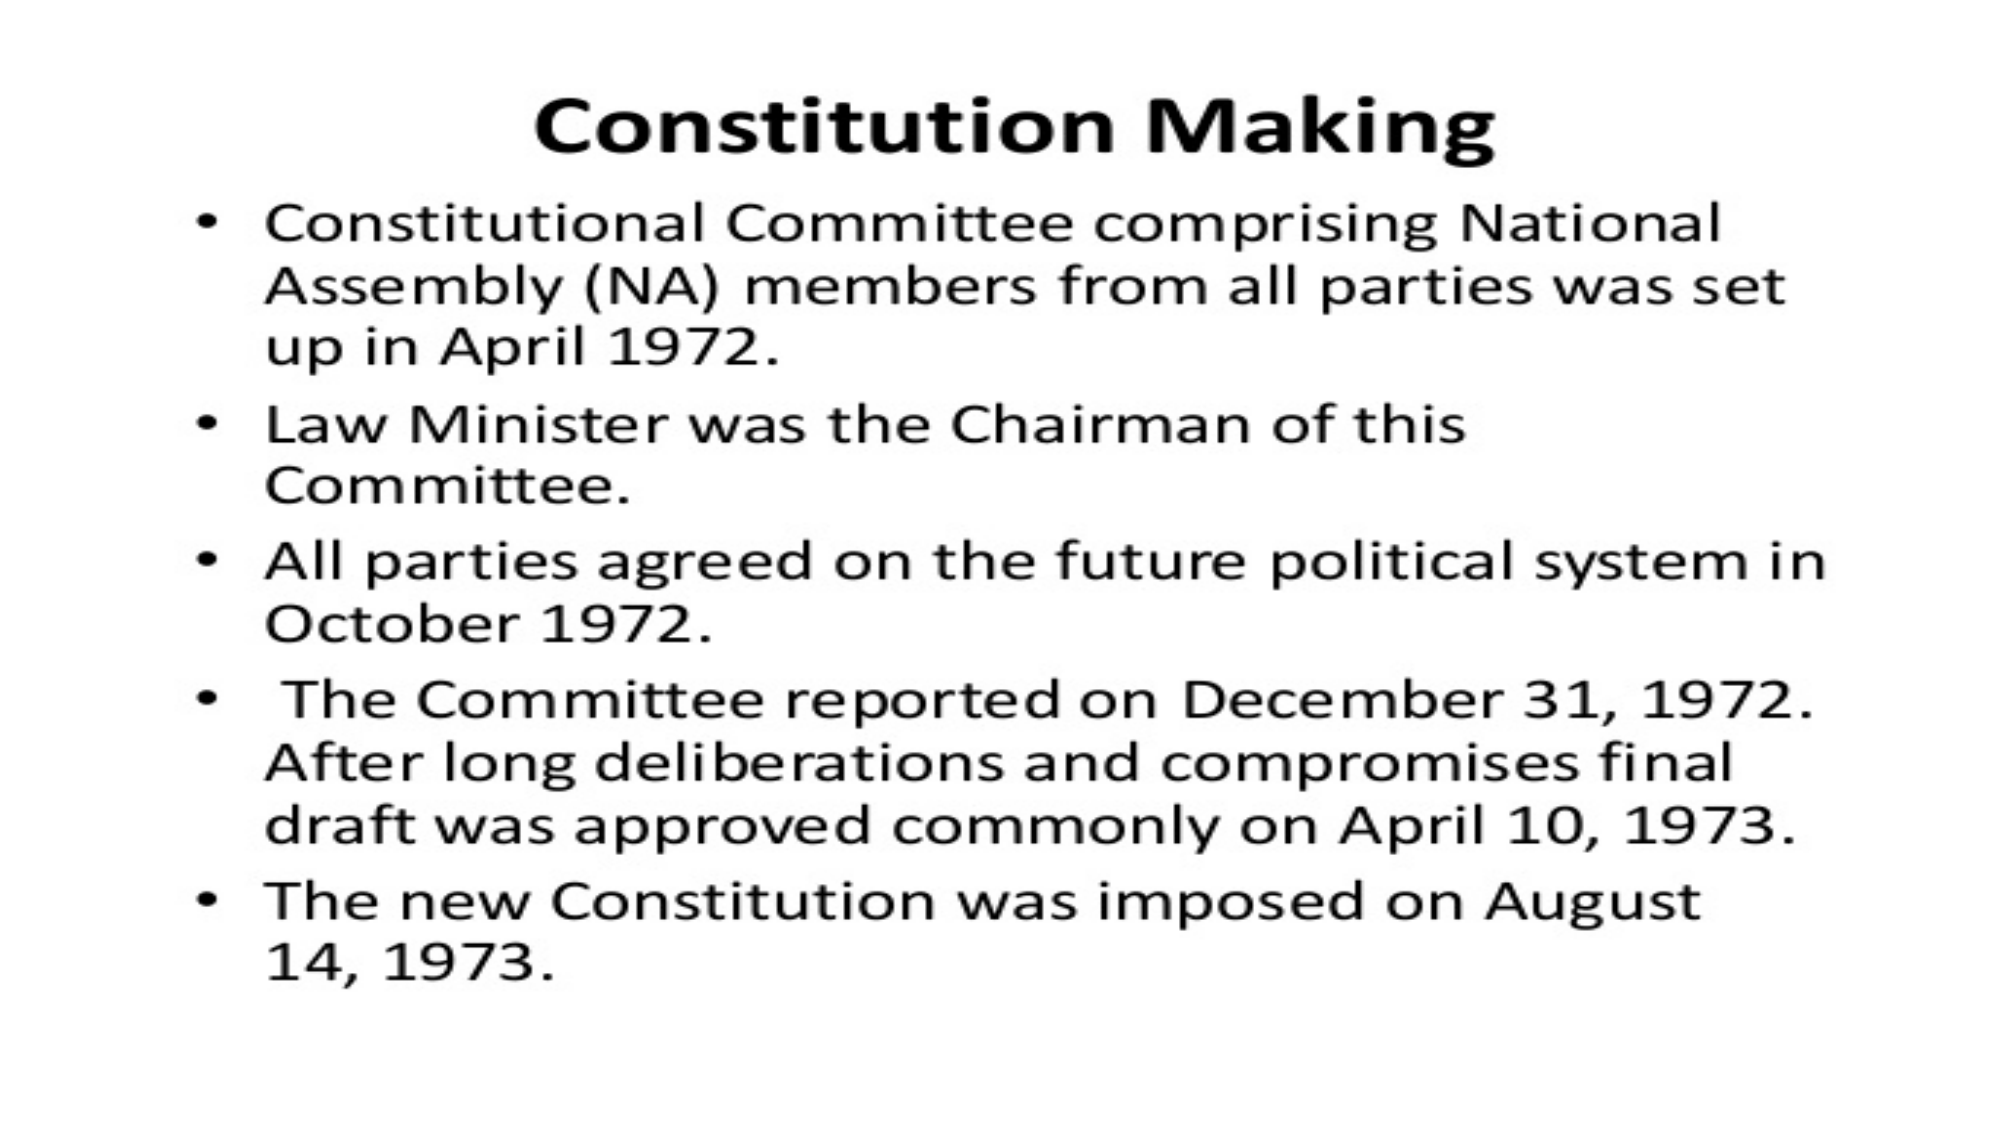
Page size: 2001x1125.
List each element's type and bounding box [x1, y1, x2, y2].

picture [83, 38, 1946, 1076]
